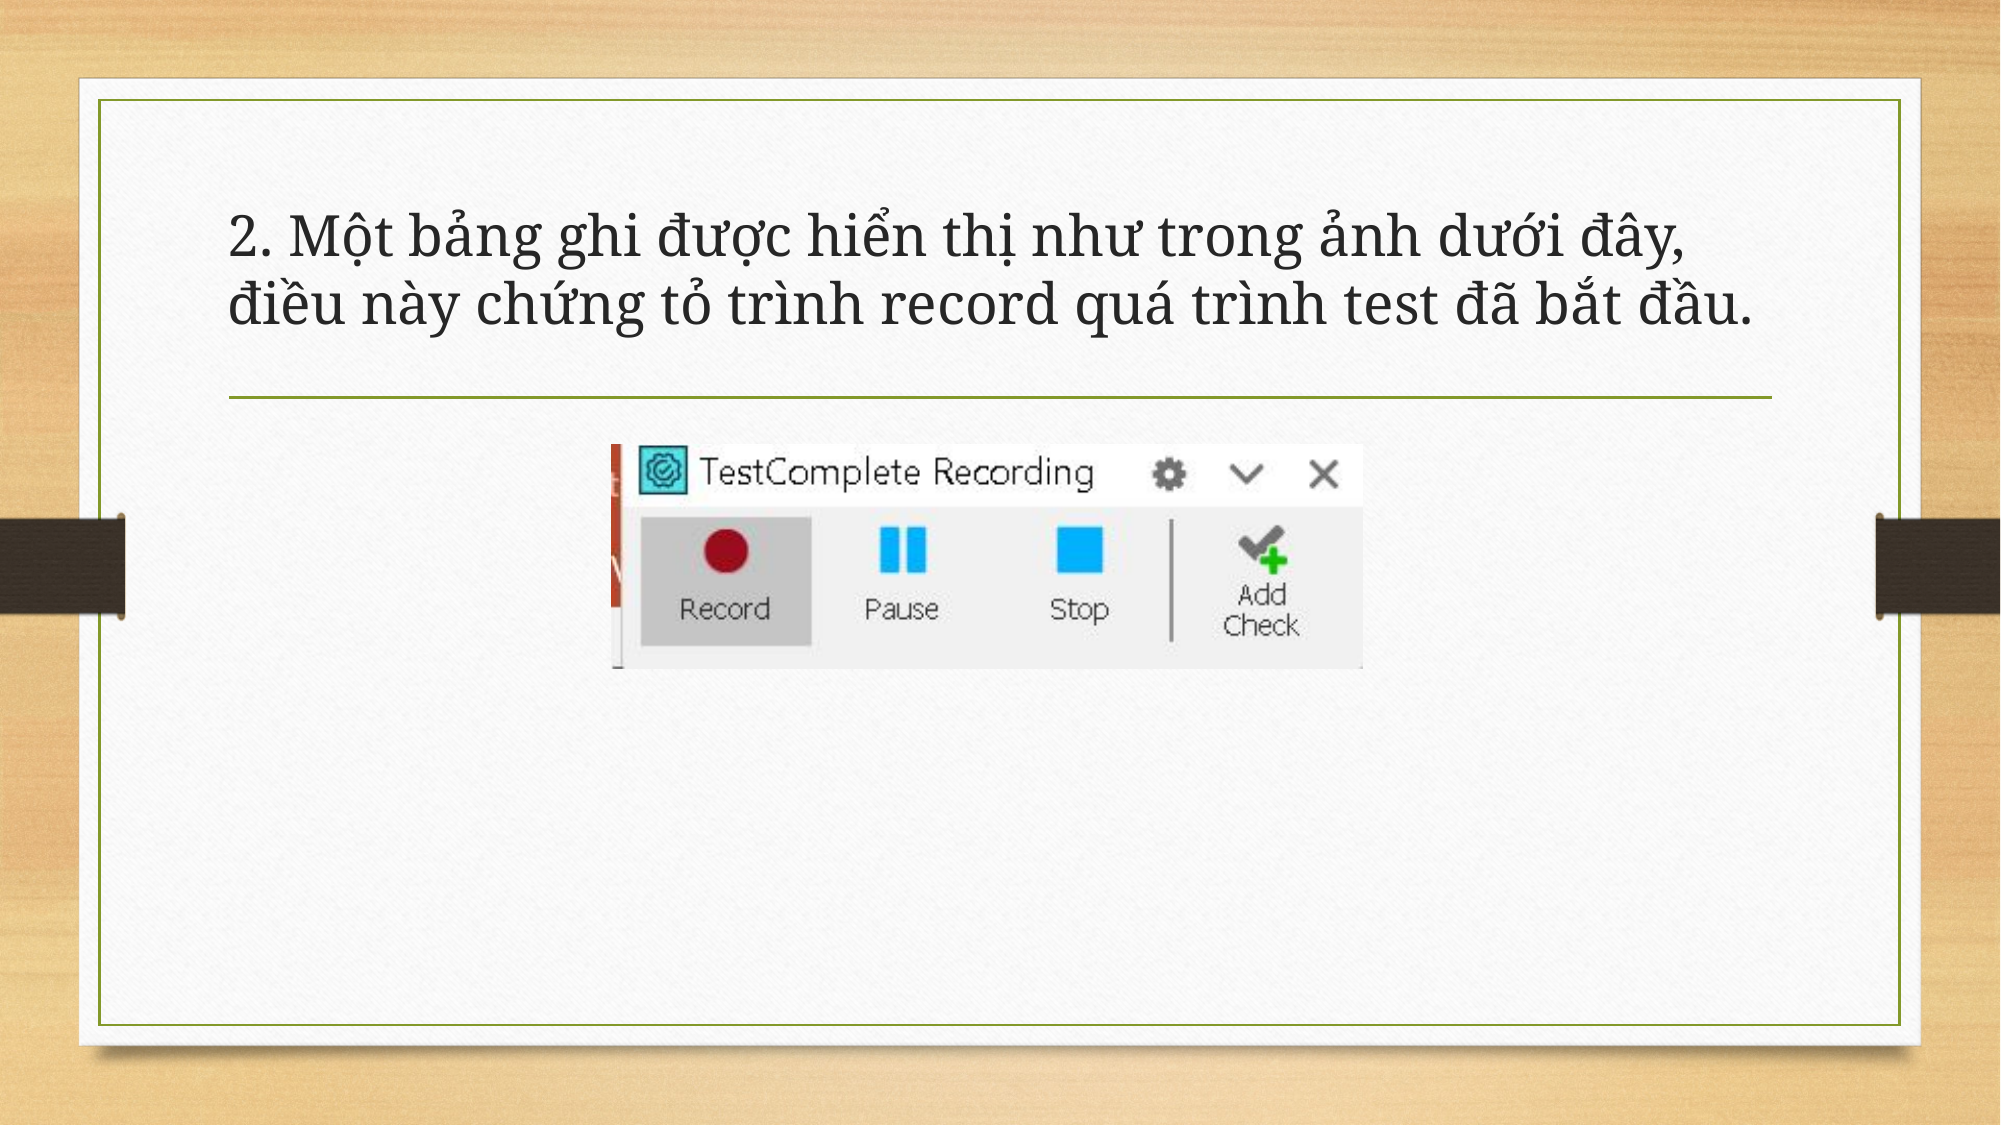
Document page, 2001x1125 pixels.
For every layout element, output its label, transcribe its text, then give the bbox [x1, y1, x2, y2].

title 2. Một bảng ghi được hiển thị như trong ảnh dưới đây, điều này chứng tỏ trình record quá trình test đã bắt đầu. [212, 161, 1788, 375]
picture [0, 0, 2001, 1125]
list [611, 444, 1363, 669]
